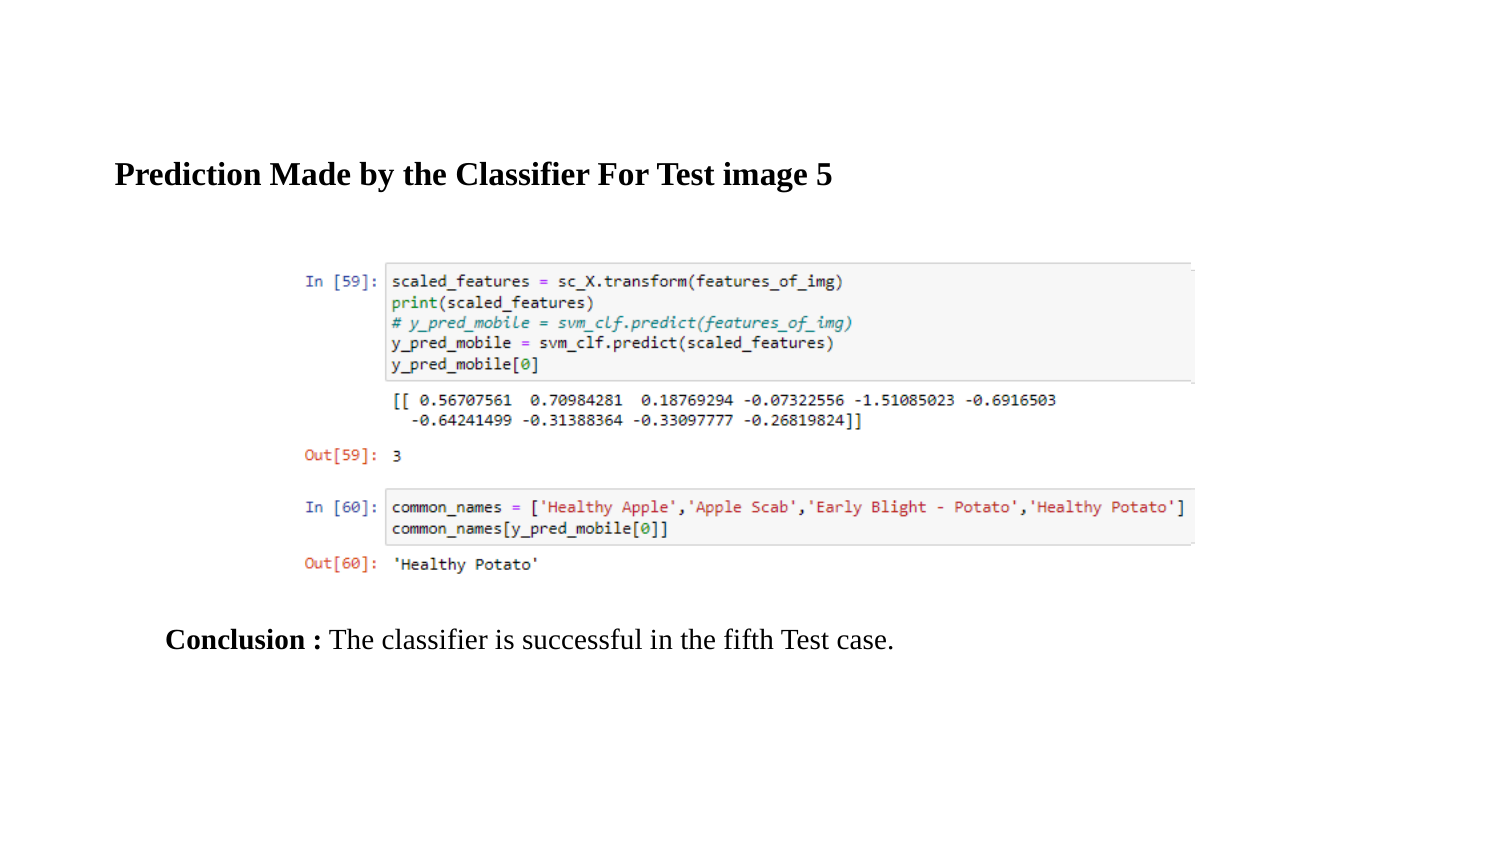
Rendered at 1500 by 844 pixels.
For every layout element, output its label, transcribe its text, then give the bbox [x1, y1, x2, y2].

text_box Conclusion : The classifier is successful in the fifth Test case. [163, 618, 1101, 693]
title Prediction Made by the Classifier For Test image 5 [112, 150, 1101, 294]
picture [299, 244, 1195, 606]
